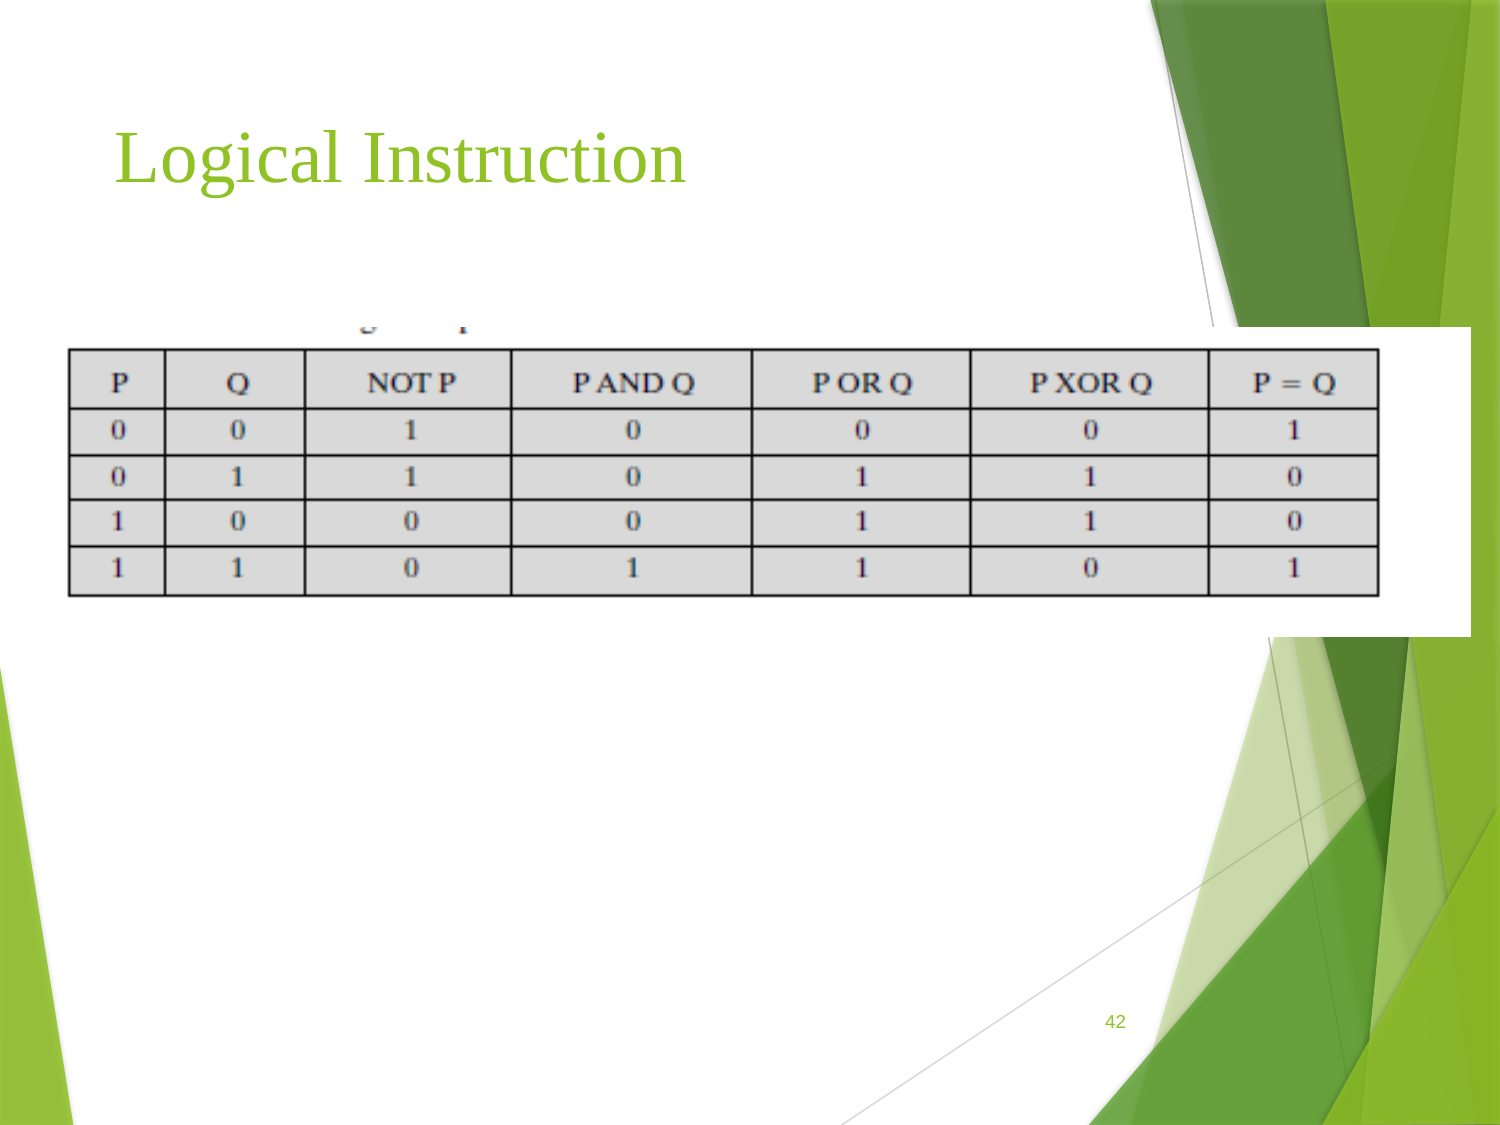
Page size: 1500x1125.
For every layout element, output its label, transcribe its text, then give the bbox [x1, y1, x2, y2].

slide_number 42 [1057, 991, 1142, 1051]
title Logical Instruction [99, 99, 1142, 224]
picture [0, 326, 1471, 637]
